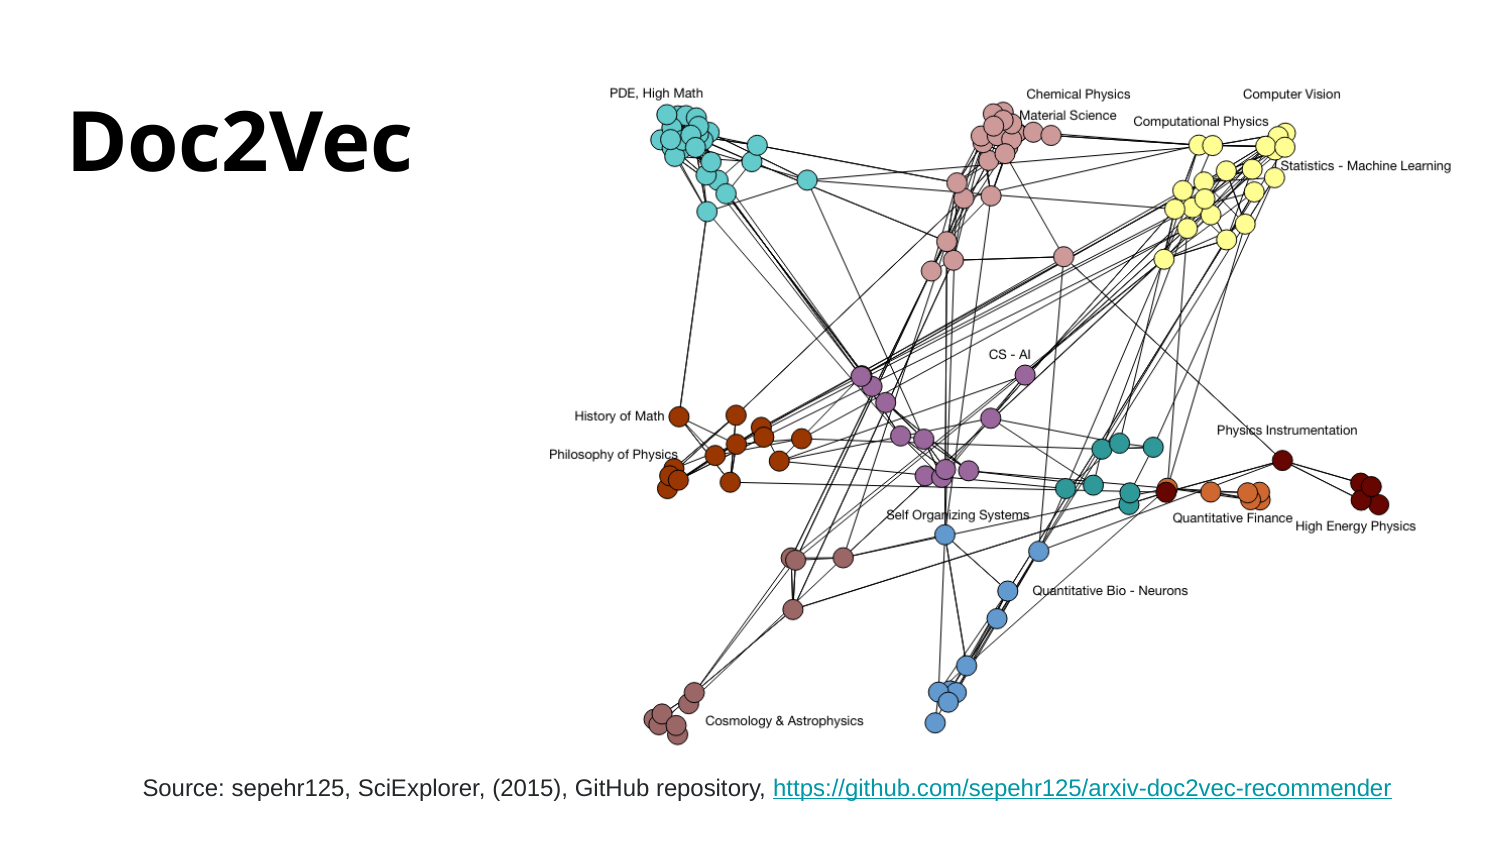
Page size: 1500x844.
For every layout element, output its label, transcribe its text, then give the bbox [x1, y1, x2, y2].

text_box Source: sepehr125, SciExplorer, (2015), GitHub repository, https://github.com/sepehr125/arxiv-doc2vec-recommender [127, 757, 535, 808]
picture [540, 36, 1479, 808]
title Doc2Vec [51, 72, 535, 167]
